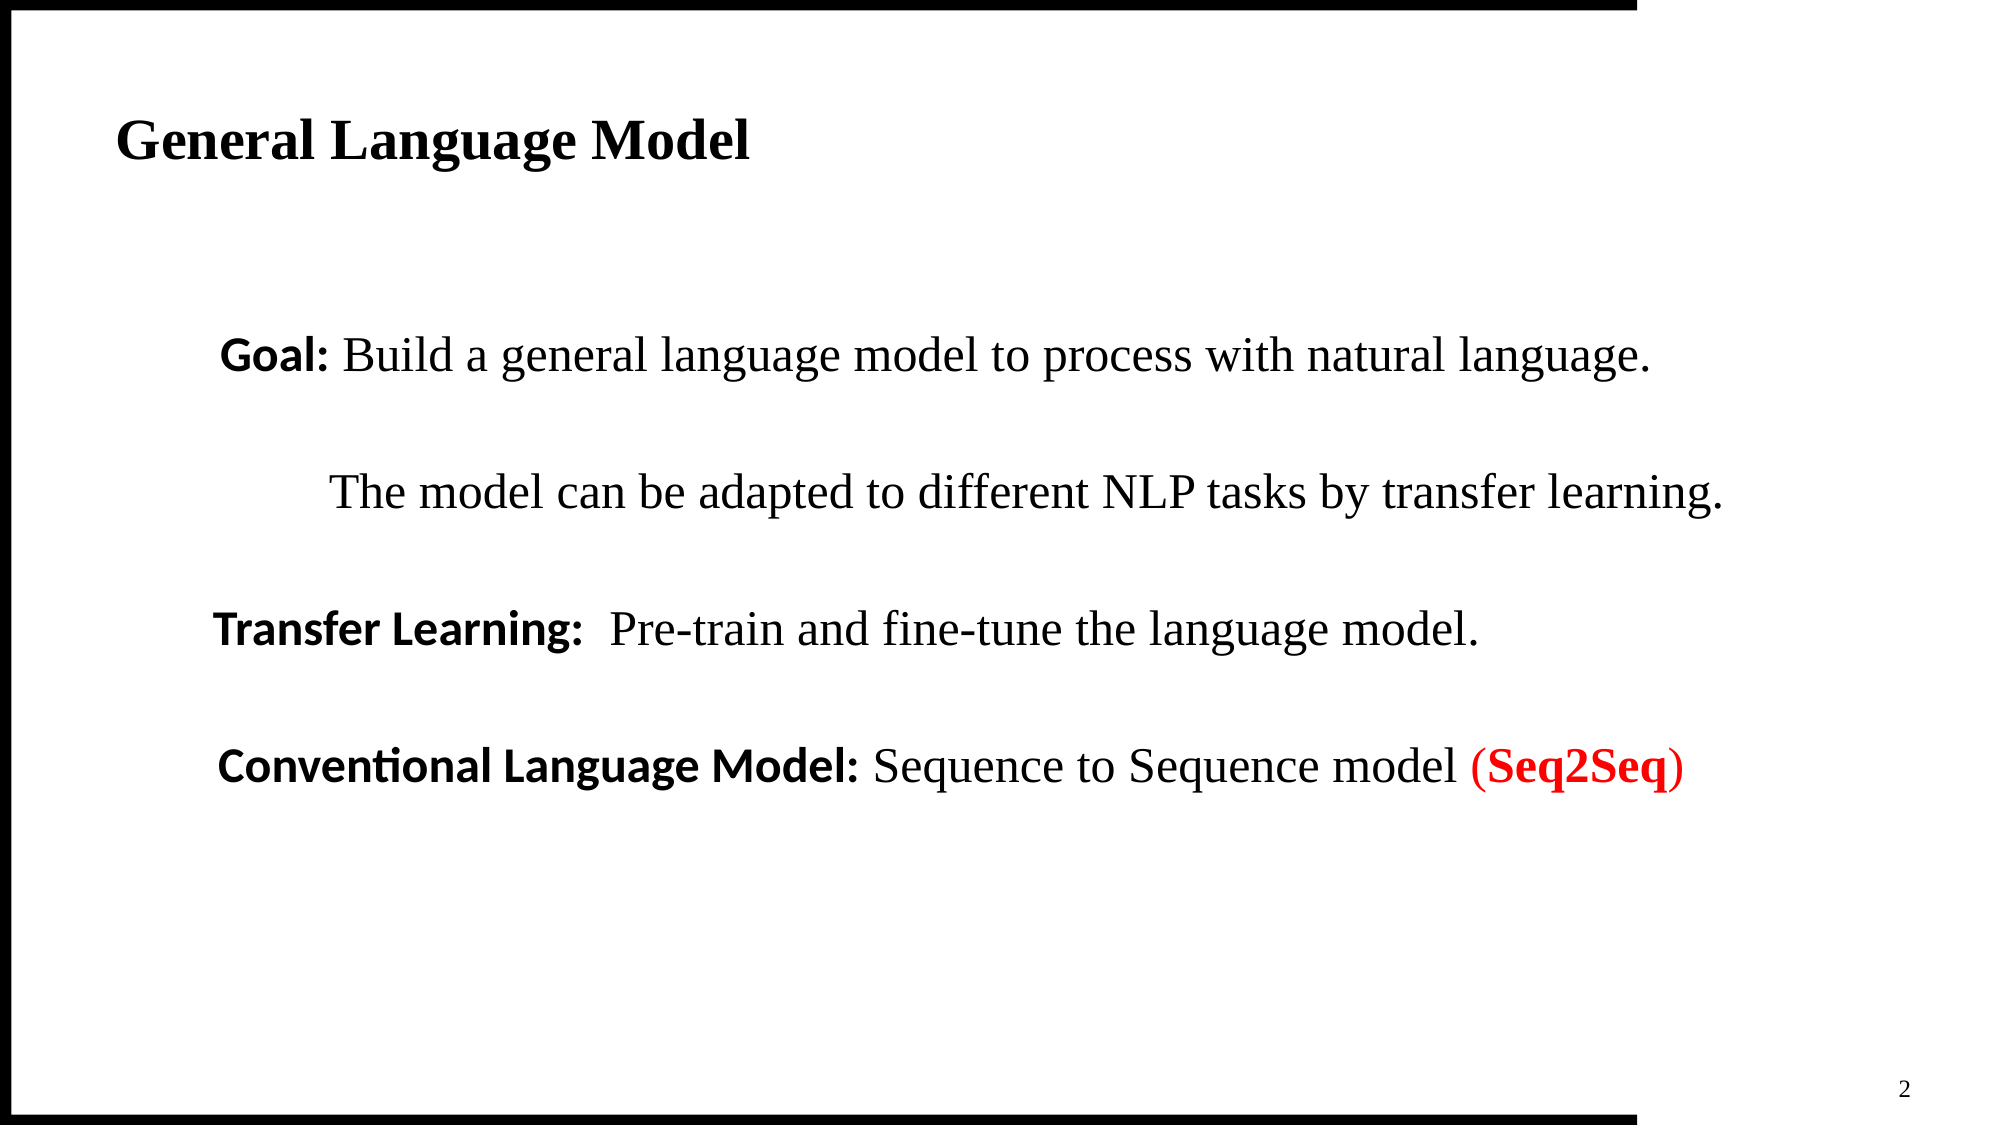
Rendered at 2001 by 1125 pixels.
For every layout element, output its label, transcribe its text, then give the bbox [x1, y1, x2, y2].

text_box Transfer Learning: Pre-train and fine-tune the language model. [198, 588, 1496, 663]
text_box Goal: Build a general language model to process with natural language. [205, 314, 1668, 389]
text_box General Language Model [101, 93, 1079, 179]
text_box The model can be adapted to different NLP tasks by transfer learning. [313, 451, 1740, 526]
text_box 2 [1883, 1065, 2000, 1110]
text_box Conventional Language Model: Sequence to Sequence model (Seq2Seq) [203, 724, 1700, 800]
